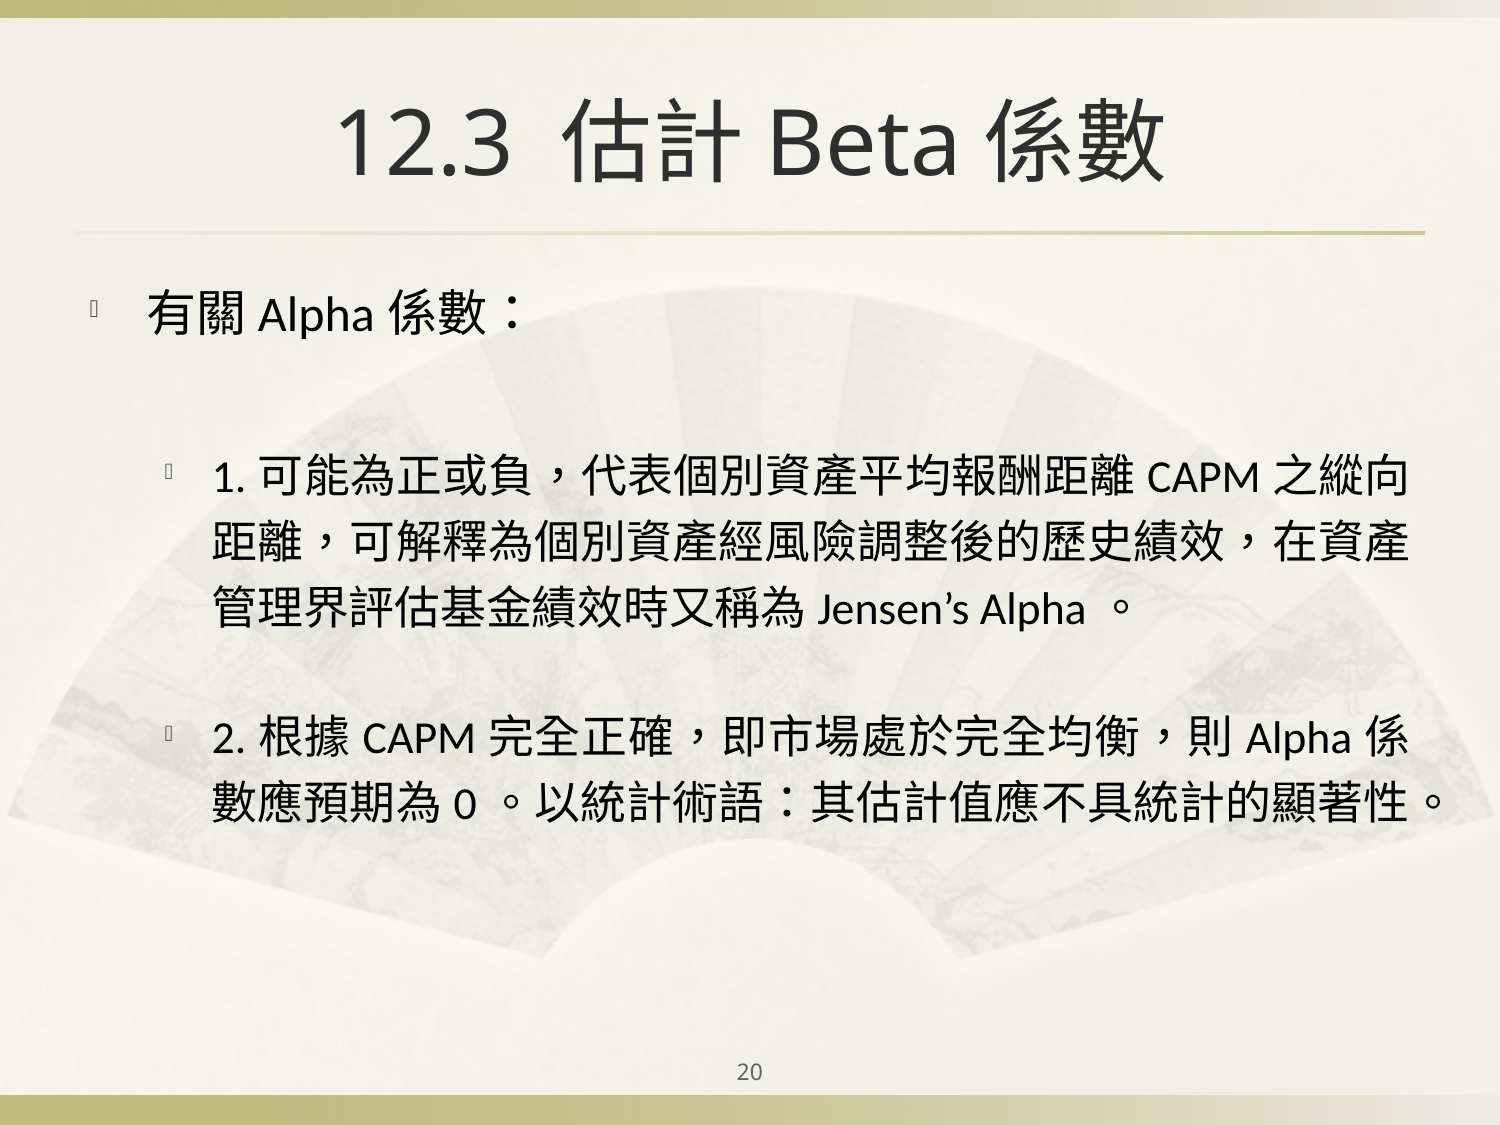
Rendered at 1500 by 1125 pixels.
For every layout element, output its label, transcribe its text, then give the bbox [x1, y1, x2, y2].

title 12.3 估計Beta係數 [75, 45, 1425, 233]
list 有關Alpha係數： 1.可能為正或負，代表個別資產平均報酬距離CAPM之縱向距離，可解釋為個別資產經風險調整後的歷史績效，在資產管理界評估基金績效時又稱為Jensen’s Alpha。 2.根據CAPM完全正確，即市場處於完全均衡，則Alpha係數應預期為0。以統計術語：其估計值應不具統計的顯著性。 [75, 262, 1425, 1032]
slide_number 20 [675, 1050, 825, 1097]
